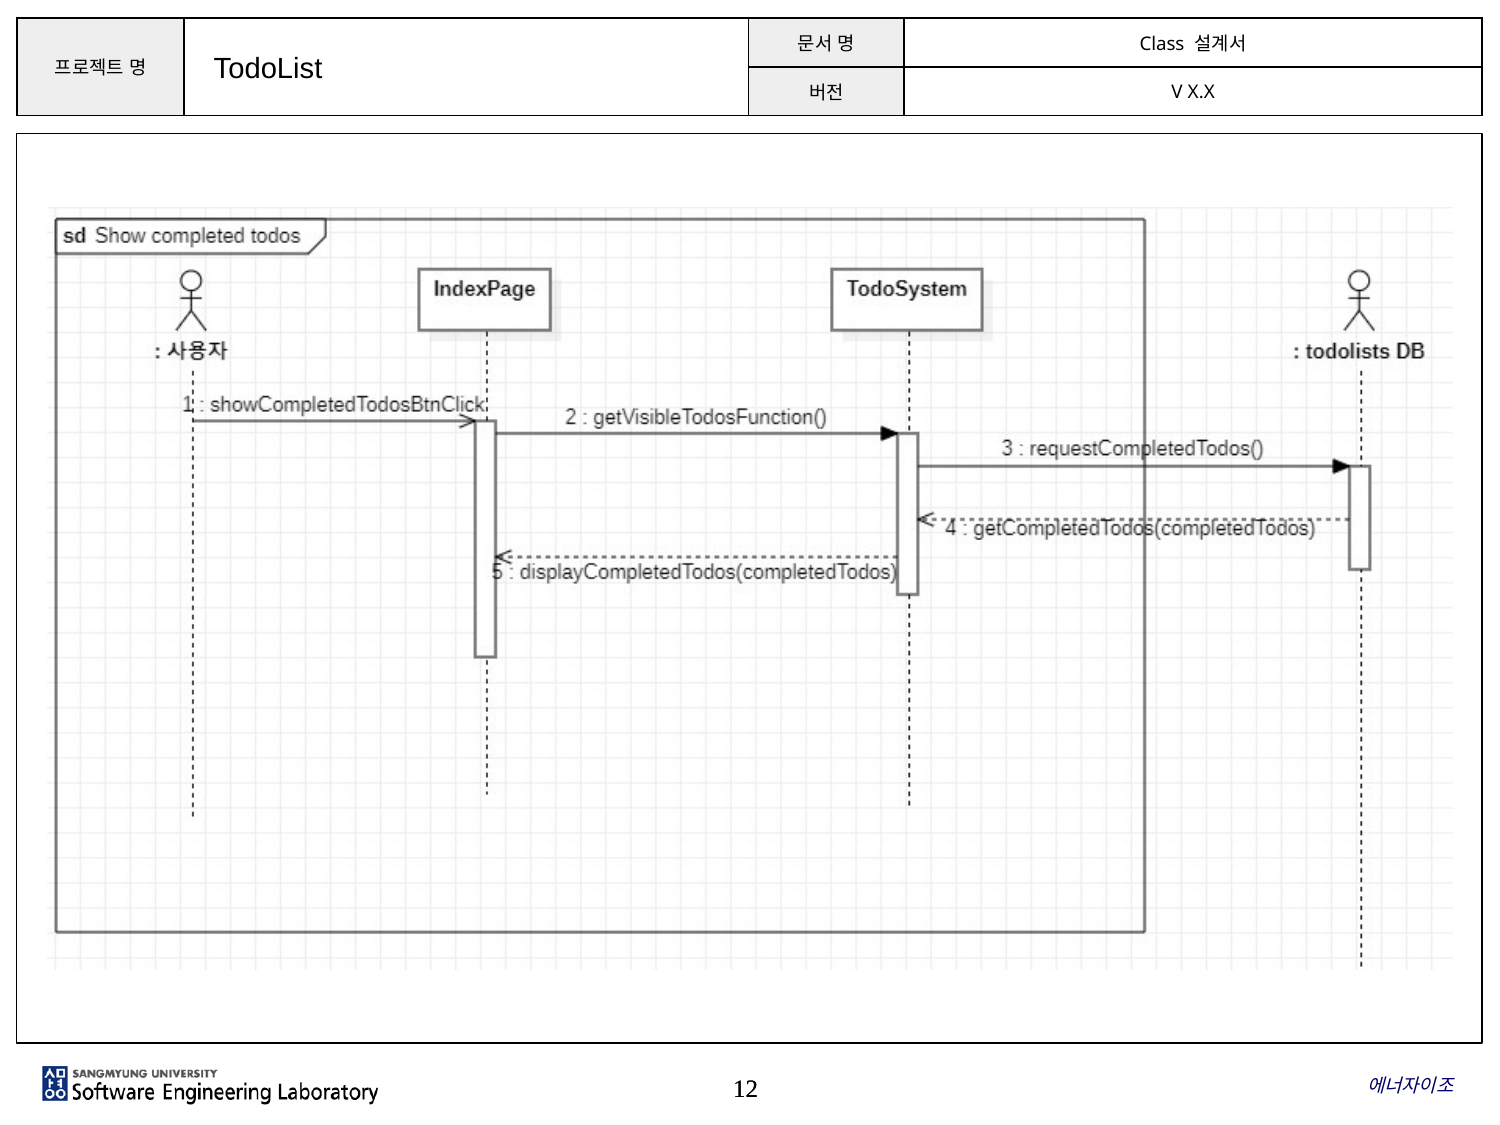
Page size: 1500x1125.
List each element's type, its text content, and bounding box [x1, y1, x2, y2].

picture [47, 207, 1453, 971]
footer 에너자이조 [994, 1060, 1454, 1110]
picture [42, 1066, 382, 1106]
text_box TodoList [198, 42, 457, 93]
